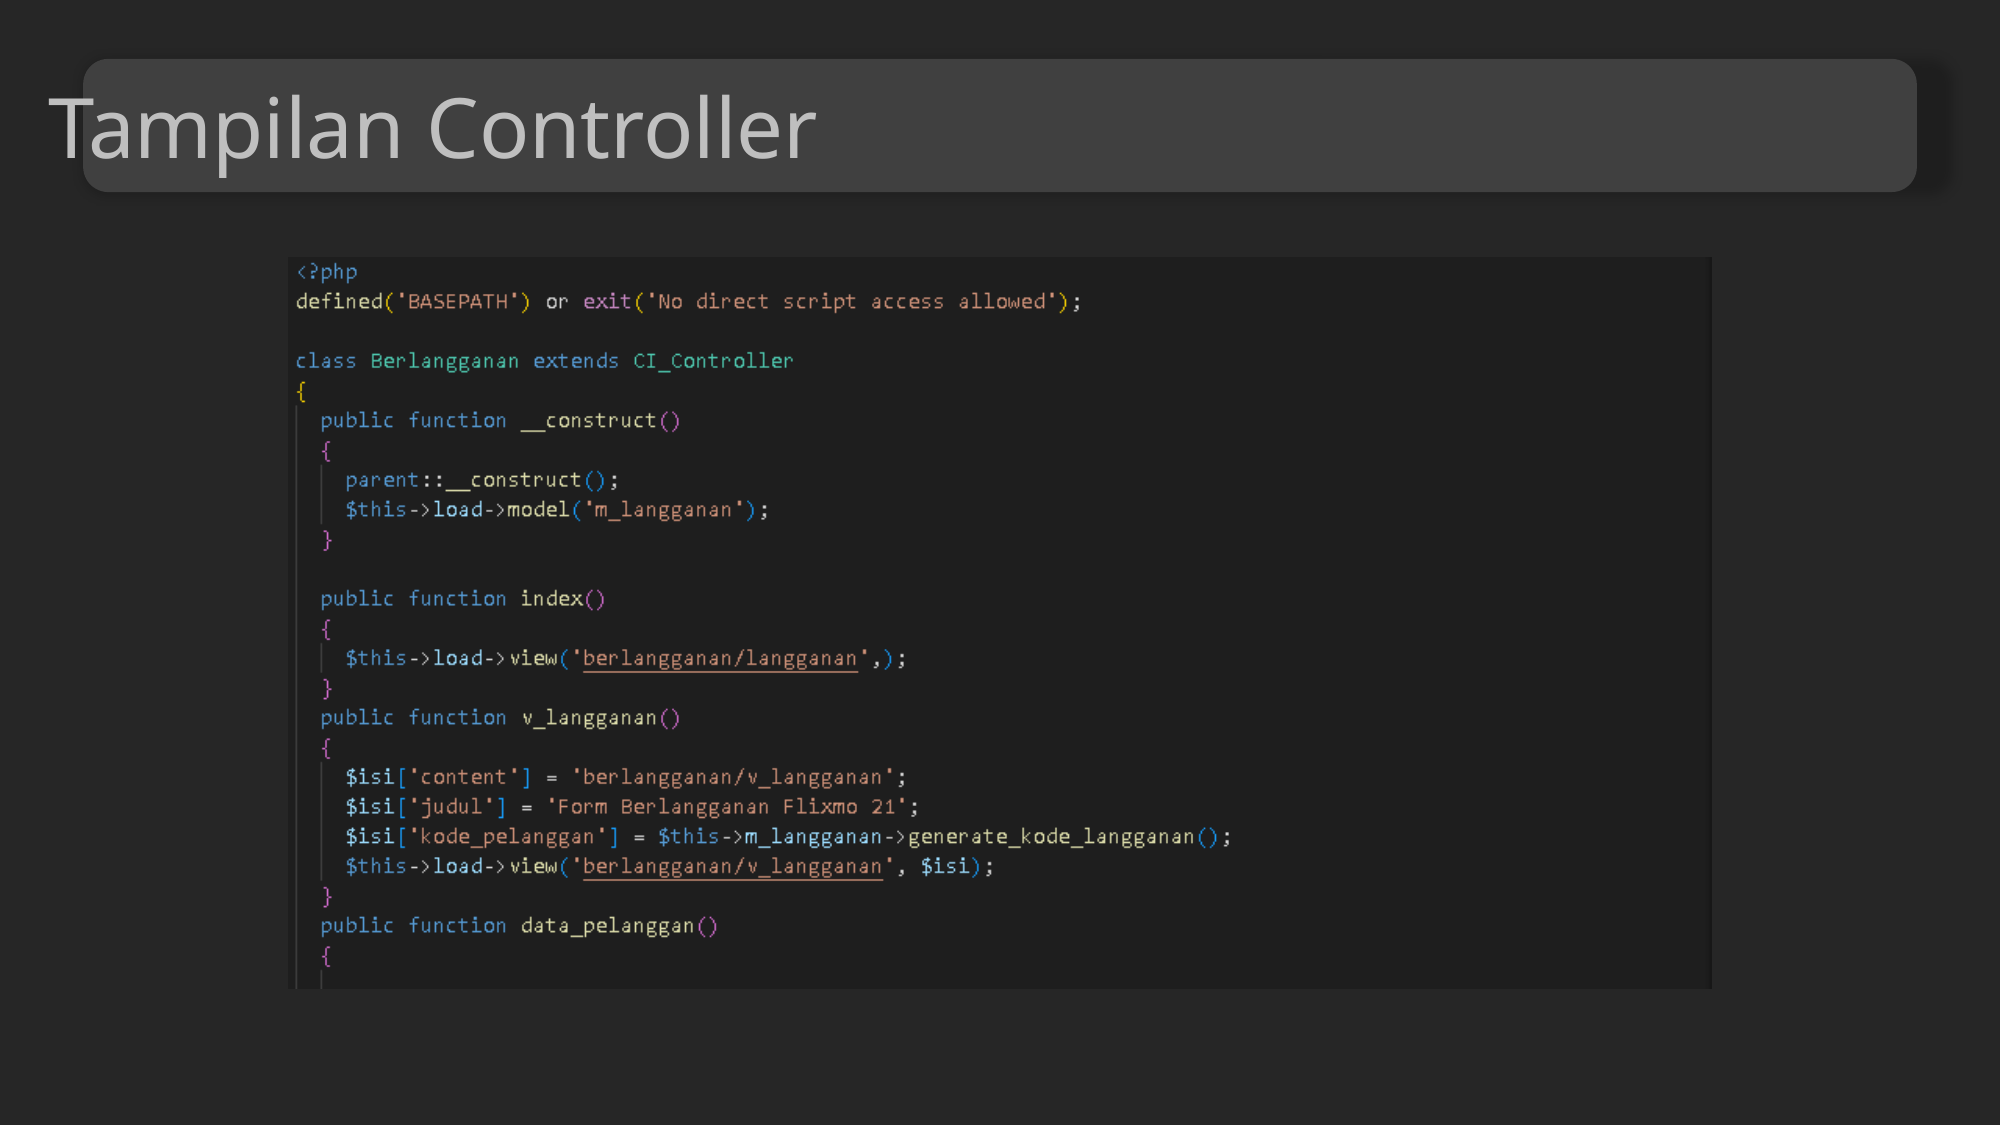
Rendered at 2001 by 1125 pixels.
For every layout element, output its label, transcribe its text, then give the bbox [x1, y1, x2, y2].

text_box [87, 57, 1918, 194]
picture [288, 257, 1712, 989]
text_box Tampilan Controller [33, 68, 834, 183]
